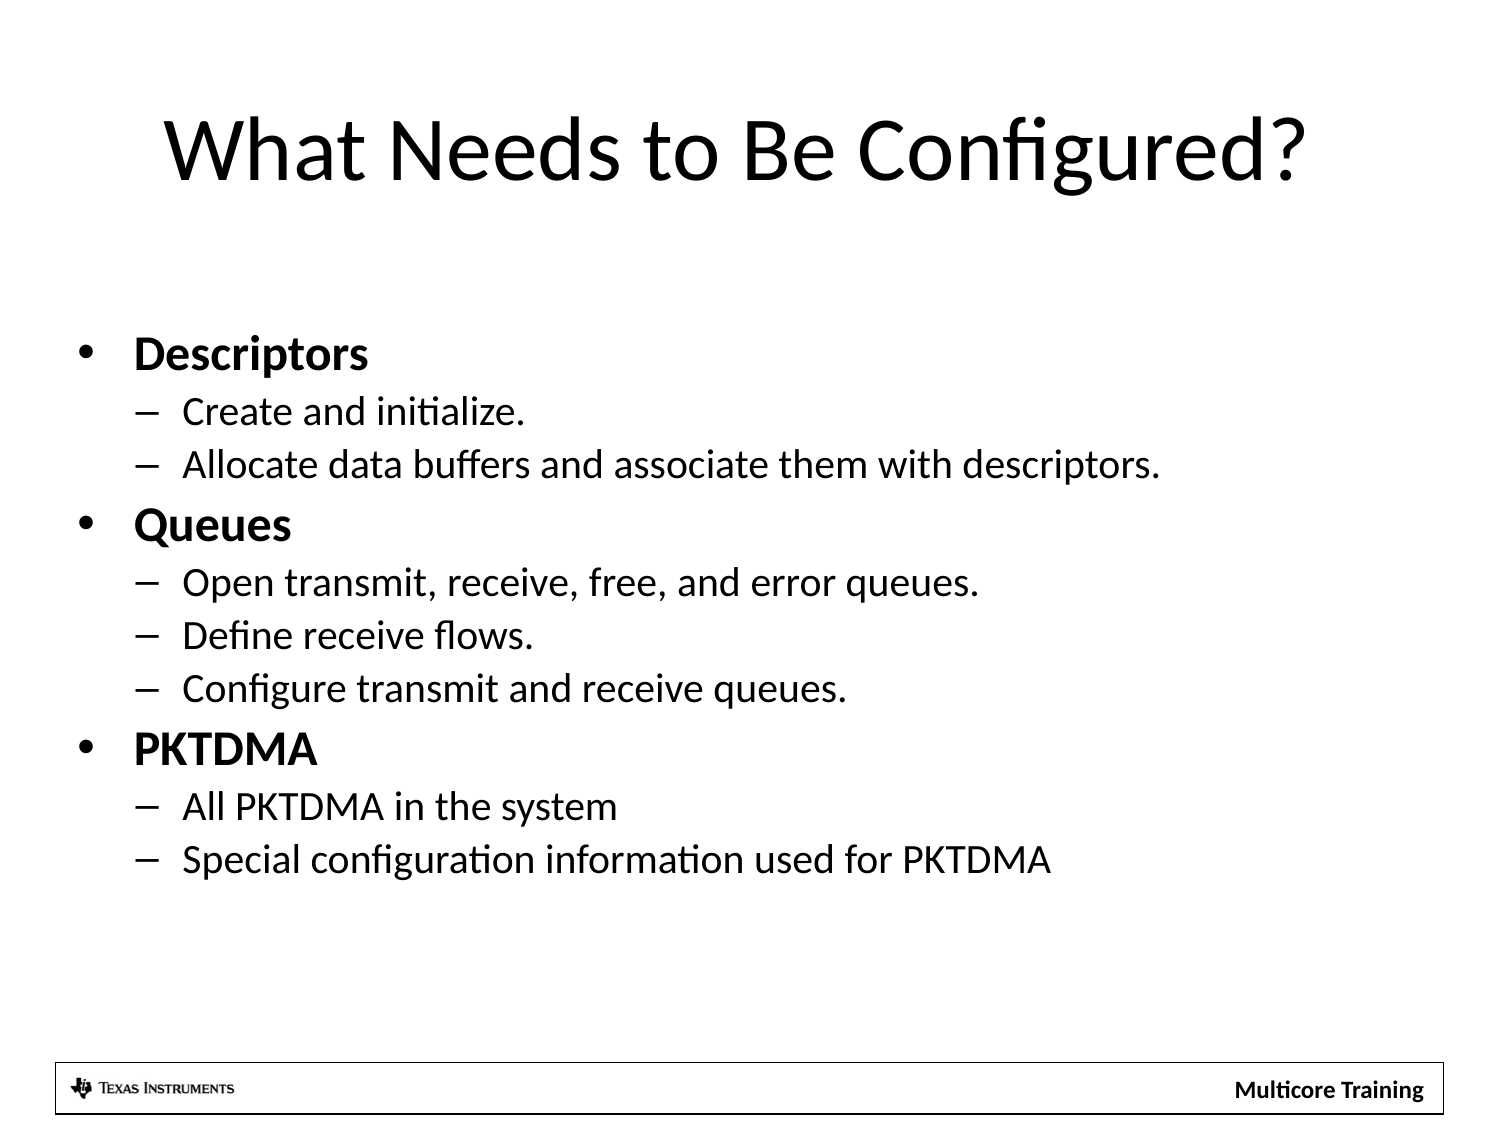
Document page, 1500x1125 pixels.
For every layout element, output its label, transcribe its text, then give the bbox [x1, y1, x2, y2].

list Descriptors Create and initialize. Allocate data buffers and associate them with descriptors. Queues Open transmit, receive, free, and error queues. Define receive flows. Configure transmit and receive queues. PKTDMA All PKTDMA in the system Special configuration information used for PKTDMA [62, 249, 1452, 1013]
title What Needs to Be Configured? [24, 24, 1451, 263]
picture [59, 1066, 245, 1110]
